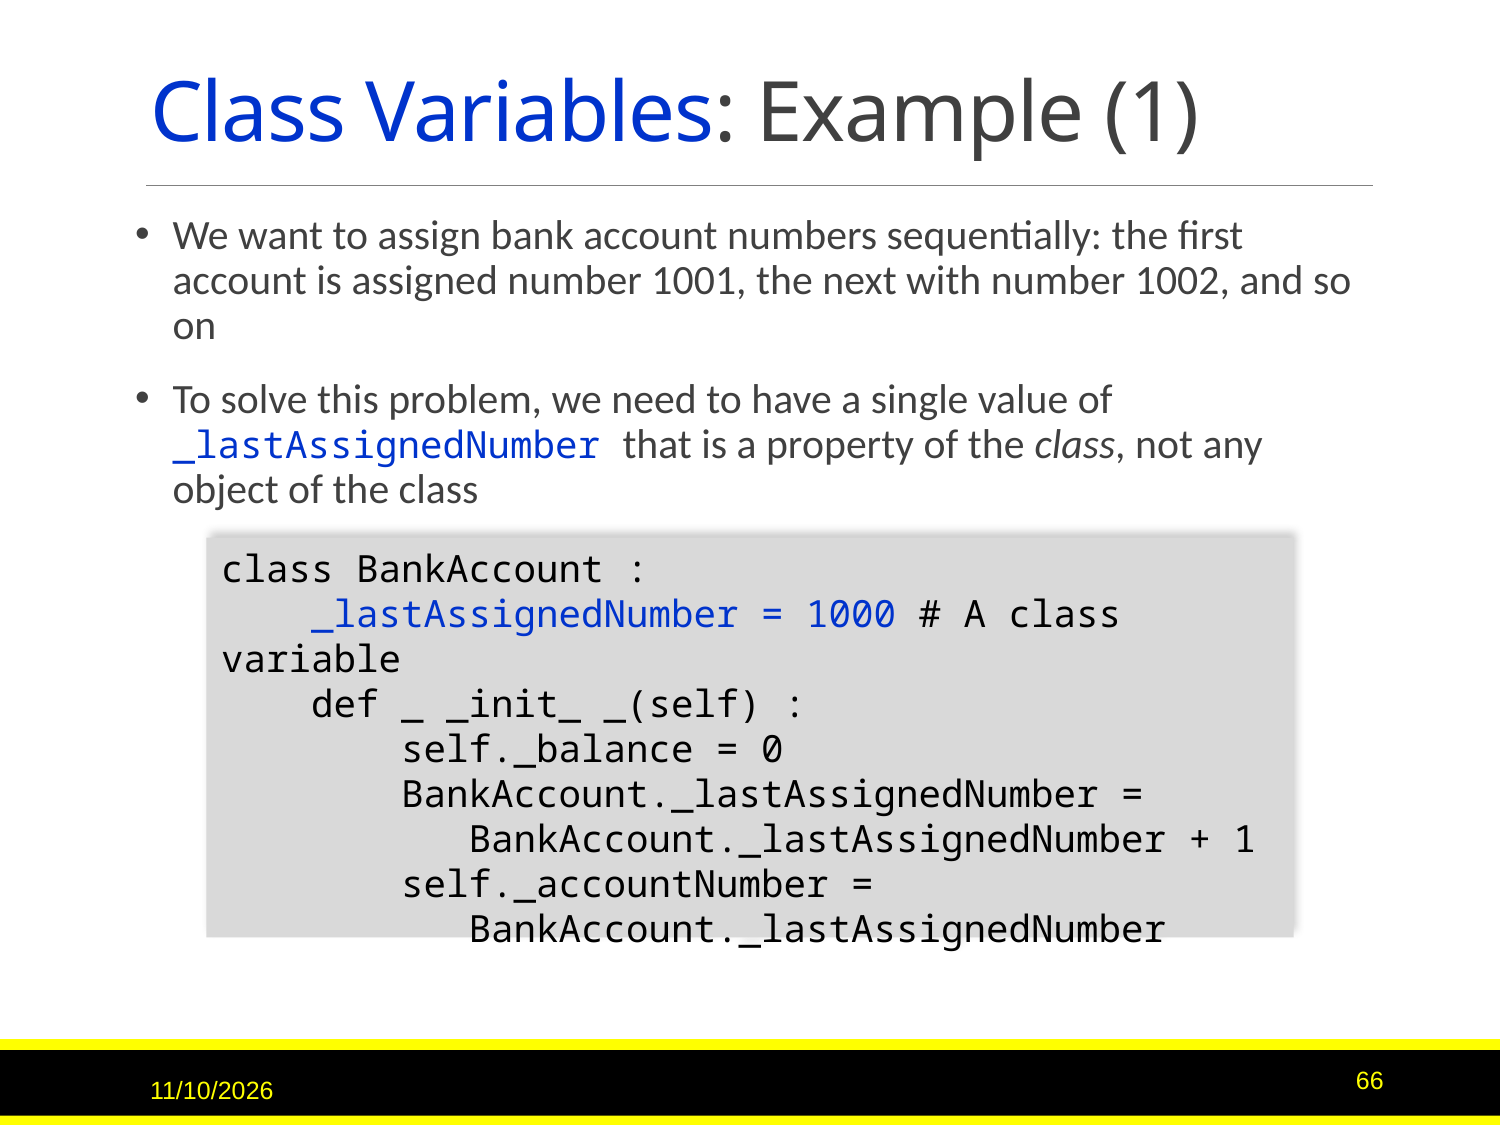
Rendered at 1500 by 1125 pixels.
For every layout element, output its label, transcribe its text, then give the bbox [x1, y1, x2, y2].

text_box class BankAccount : _lastAssignedNumber = 1000 # A class variable def _ _init_ _(self) : self._balance = 0 BankAccount._lastAssignedNumber = BankAccount._lastAssignedNumber + 1 self._accountNumber = BankAccount._lastAssignedNumber [206, 537, 1294, 938]
title Class Variables: Example (1) [135, 47, 1373, 167]
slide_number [135, 1059, 440, 1120]
list We want to assign bank account numbers sequentially: the first account is assigned number 1001, the next with number 1002, and so on To solve this problem, we need to have a single value of _lastAssignedNumber that is a property of the class, not any object of the class [135, 205, 1373, 963]
